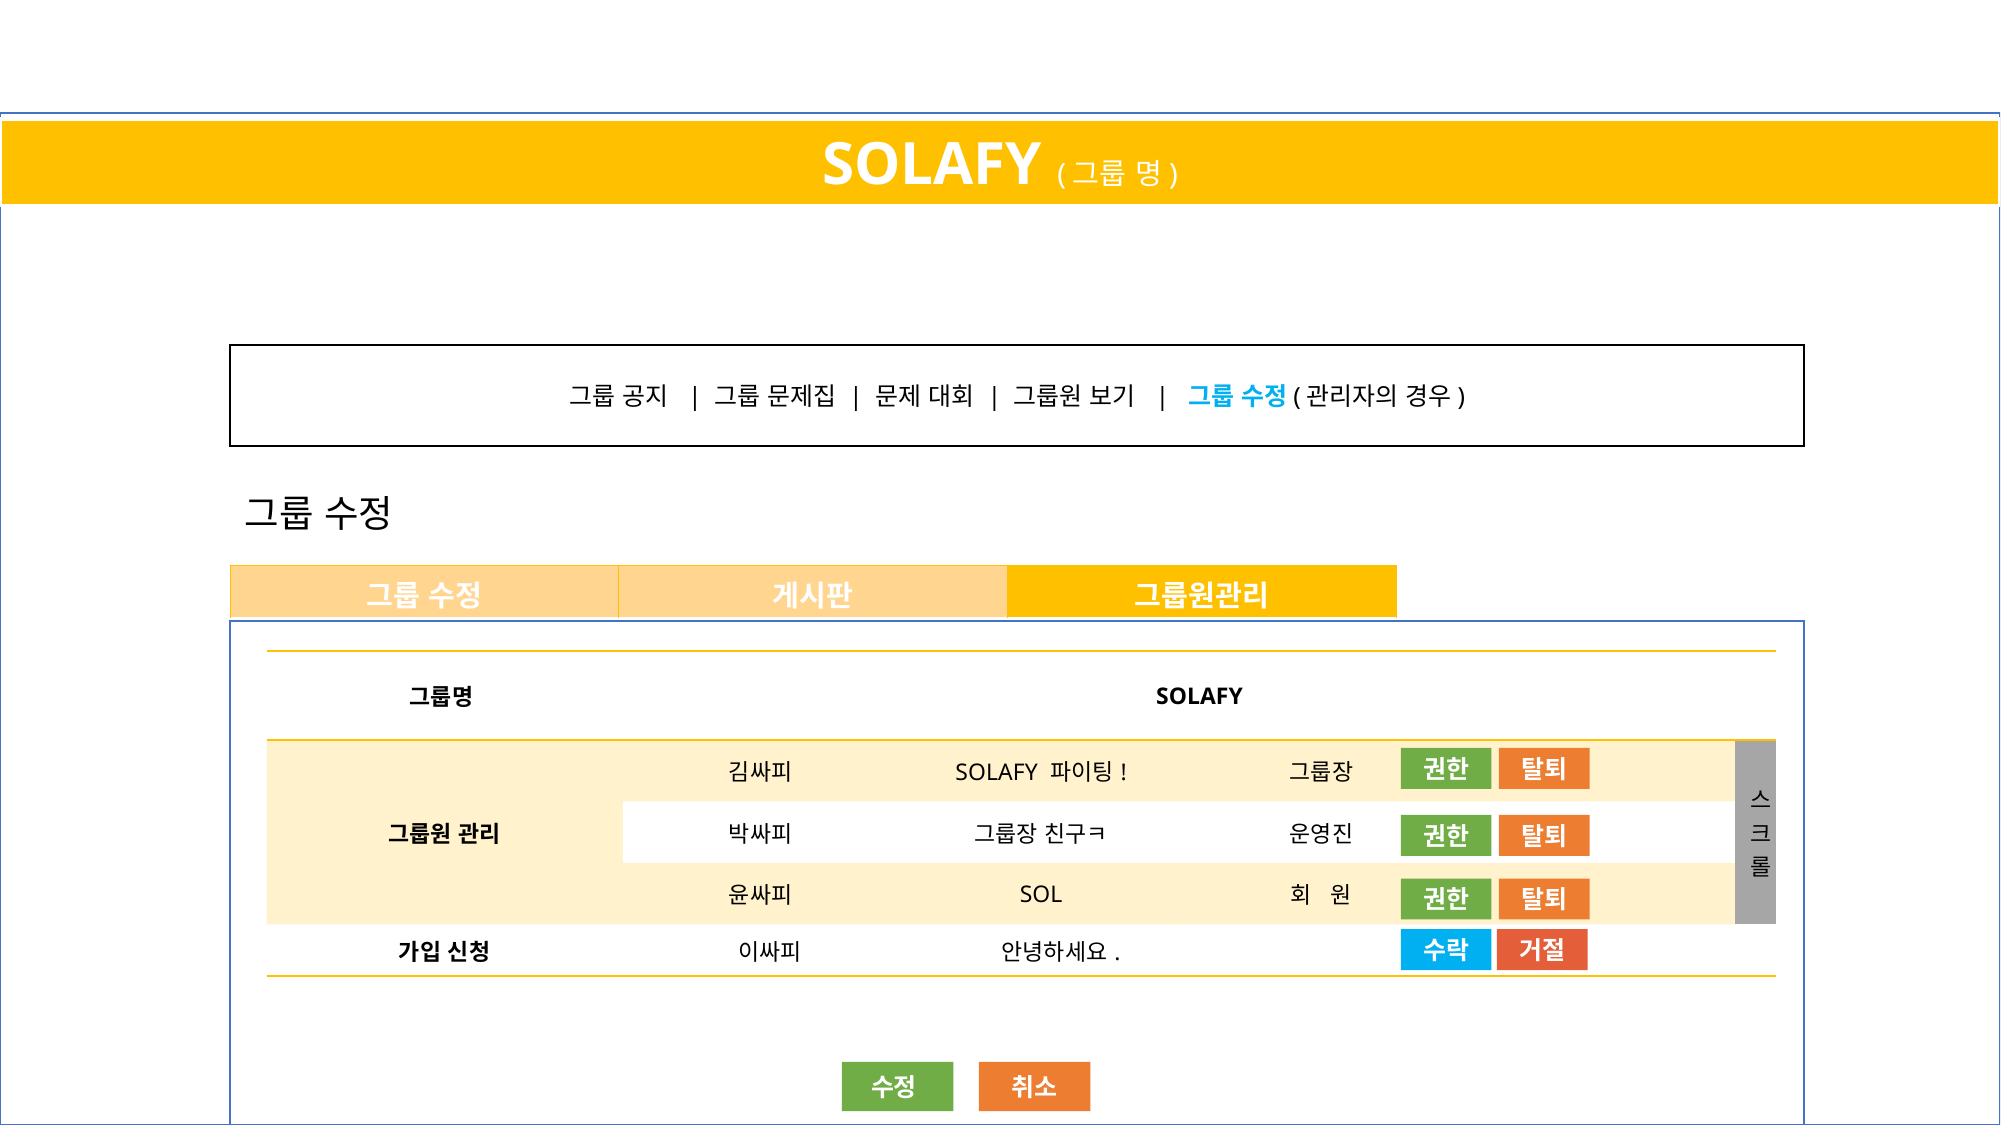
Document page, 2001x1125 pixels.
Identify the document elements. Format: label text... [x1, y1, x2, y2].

text_box 수락 [1400, 929, 1492, 971]
text_box 권한 [1400, 878, 1492, 920]
text_box SOLAFY (그룹 명) [0, 117, 2000, 207]
text_box 거절 [1496, 929, 1588, 971]
table_cell 운영진 [1183, 801, 1459, 863]
text_box 취소 [978, 1061, 1091, 1112]
text_box 탈퇴 [1498, 878, 1590, 920]
text_box 탈퇴 [1498, 814, 1590, 856]
table_cell 윤싸피 [623, 863, 899, 924]
text_box 그룹 수정 [229, 482, 1805, 620]
table_header 그룹 수정 [231, 566, 618, 617]
table_header 그룹명 [267, 652, 623, 739]
table_cell SOL [899, 863, 1183, 924]
table_cell 안녕하세요. [918, 924, 1204, 975]
table_cell 회 원 [1183, 863, 1459, 924]
table_cell 김싸피 [623, 741, 899, 801]
text_box 수정 [841, 1061, 954, 1112]
table_cell [1459, 801, 1735, 863]
table_cell 박싸피 [623, 801, 899, 863]
text_box 탈퇴 [1498, 747, 1590, 789]
table_cell 그룹장 친구ㅋ [899, 801, 1183, 863]
table_cell 가입 신청 [267, 924, 623, 975]
table_cell 스 크 롤 [1735, 741, 1776, 924]
table_cell [1490, 924, 1776, 975]
table_cell [1459, 741, 1735, 801]
table_header SOLAFY [623, 652, 1776, 739]
table_cell 이싸피 [623, 924, 918, 975]
table_cell SOLAFY 파이팅! [899, 741, 1183, 801]
text_box [229, 620, 1805, 1125]
text_box 권한 [1400, 814, 1492, 856]
table_header 게시판 [619, 566, 1007, 617]
table_cell [1204, 924, 1490, 975]
table_cell 그룹장 [1183, 741, 1459, 801]
text_box 권한 [1400, 747, 1492, 789]
table_cell [1459, 863, 1735, 924]
table_header 그룹원관리 [1008, 566, 1396, 617]
text_box 그룹 공지 | 그룹 문제집 | 문제 대회 | 그룹원 보기 | 그룹 수정(관리자의 경우) [229, 344, 1805, 447]
table_cell 그룹원 관리 [267, 741, 623, 924]
